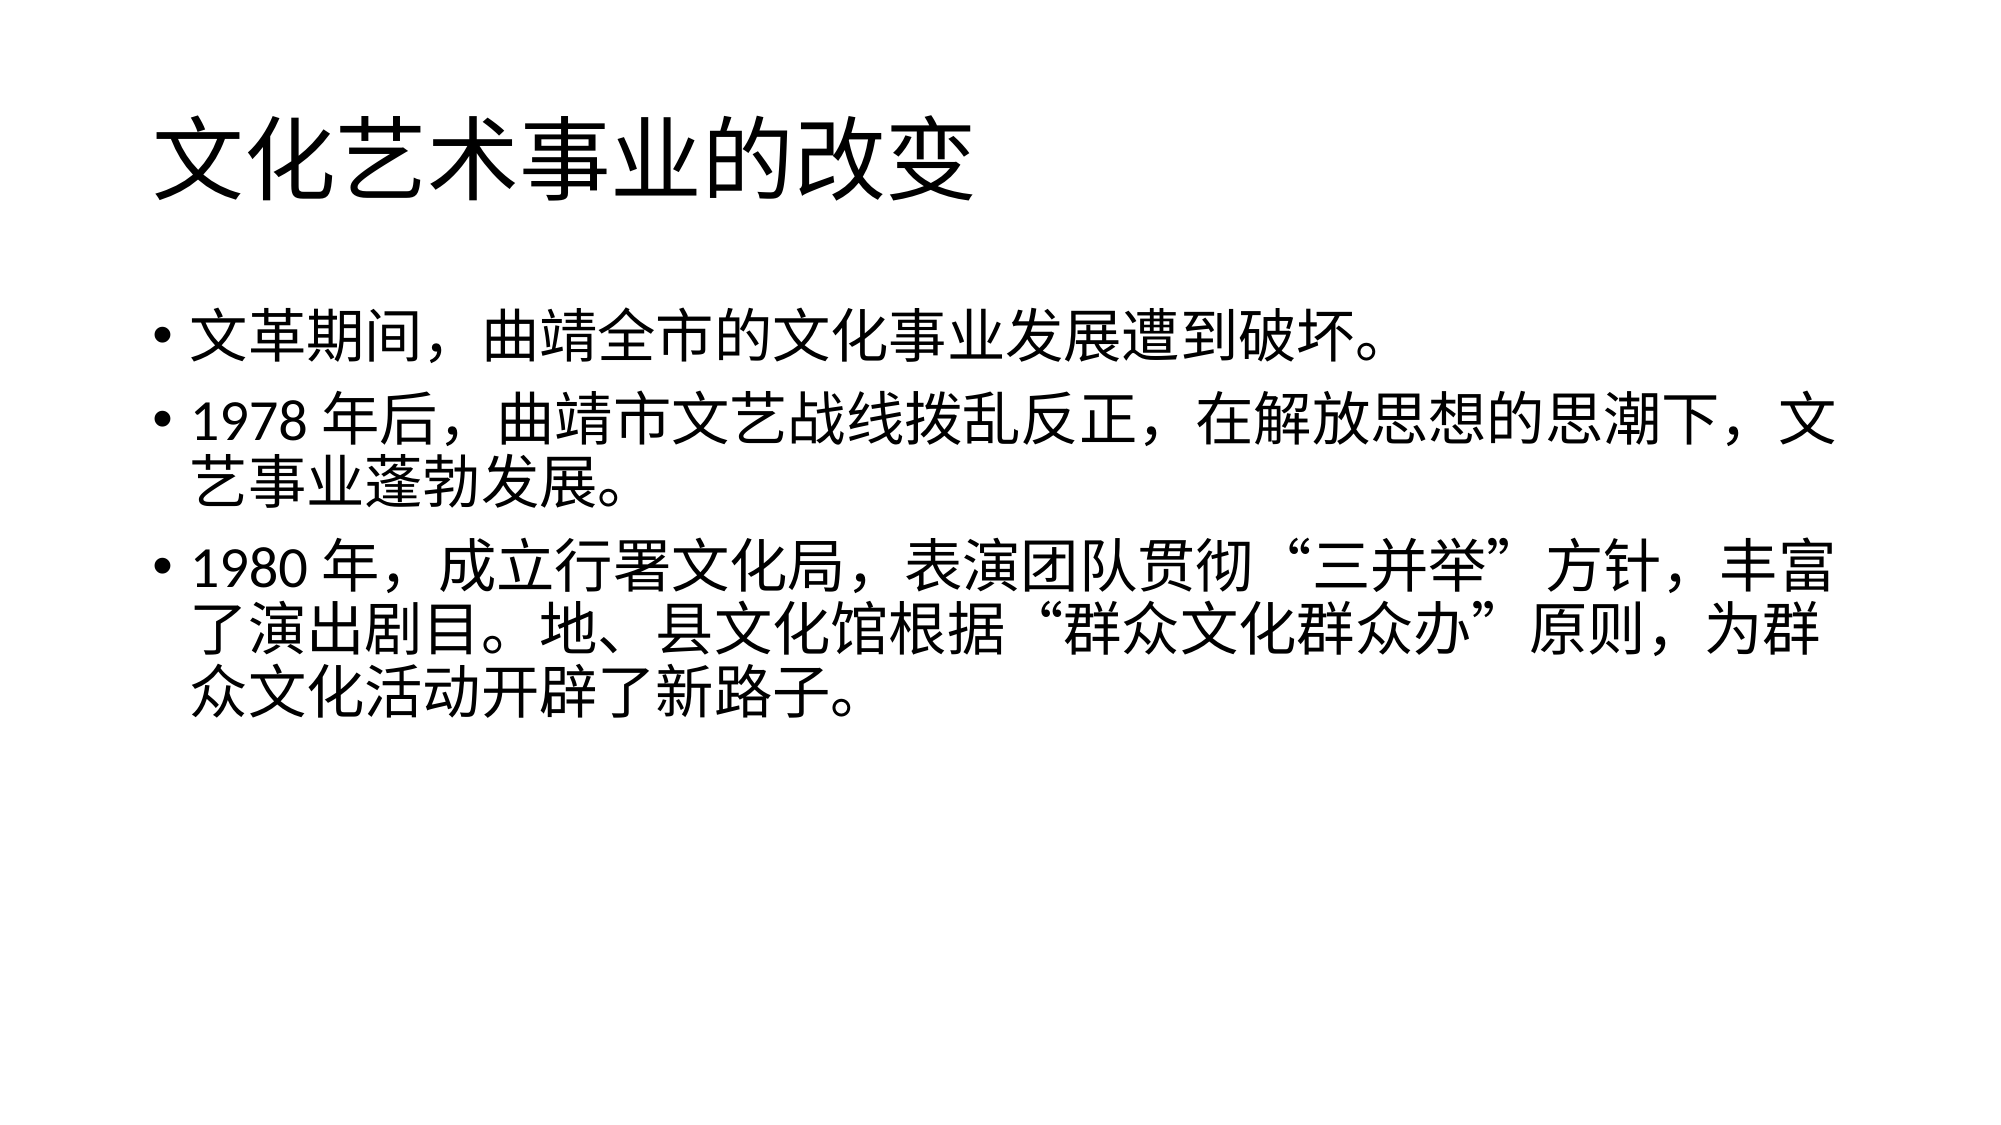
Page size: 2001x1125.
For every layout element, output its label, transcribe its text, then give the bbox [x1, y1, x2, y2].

list 文革期间，曲靖全市的文化事业发展遭到破坏。 1978年后，曲靖市文艺战线拨乱反正，在解放思想的思潮下，文艺事业蓬勃发展。 1980年，成立行署文化局，表演团队贯彻“三并举”方针，丰富了演出剧目。地、县文化馆根据“群众文化群众办”原则，为群众文化活动开辟了新路子。 [137, 299, 1863, 1014]
title 文化艺术事业的改变 [137, 55, 1863, 274]
